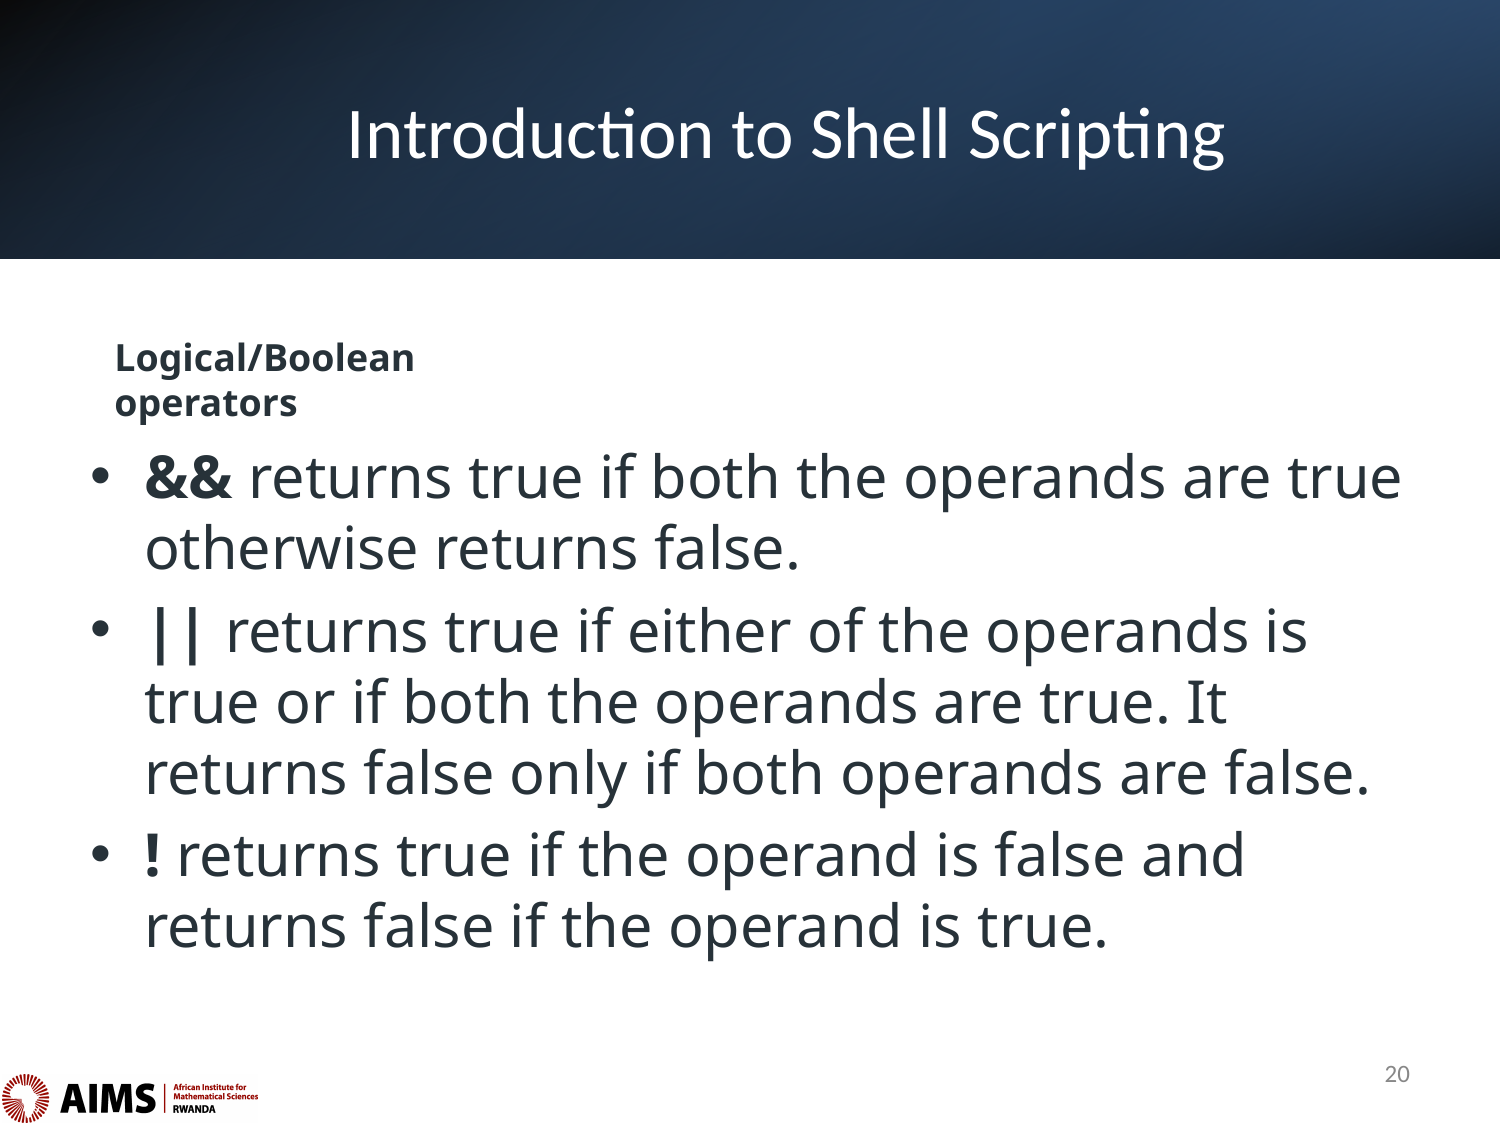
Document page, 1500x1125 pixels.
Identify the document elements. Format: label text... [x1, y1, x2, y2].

slide_number ‹#› [1074, 1042, 1425, 1103]
text_box Logical/Boolean operators [99, 326, 542, 432]
list && returns true if both the operands are true otherwise returns false. || returns true if either of the operands is true or if both the operands are true. It returns false only if both operands are false. ! returns true if the operand is false and returns false if the operand is true. [75, 431, 1425, 1021]
text_box [0, 0, 1500, 259]
title Introduction to Shell Scripting [168, 57, 1405, 202]
text_box [0, 259, 1500, 1125]
picture [2, 1074, 258, 1123]
